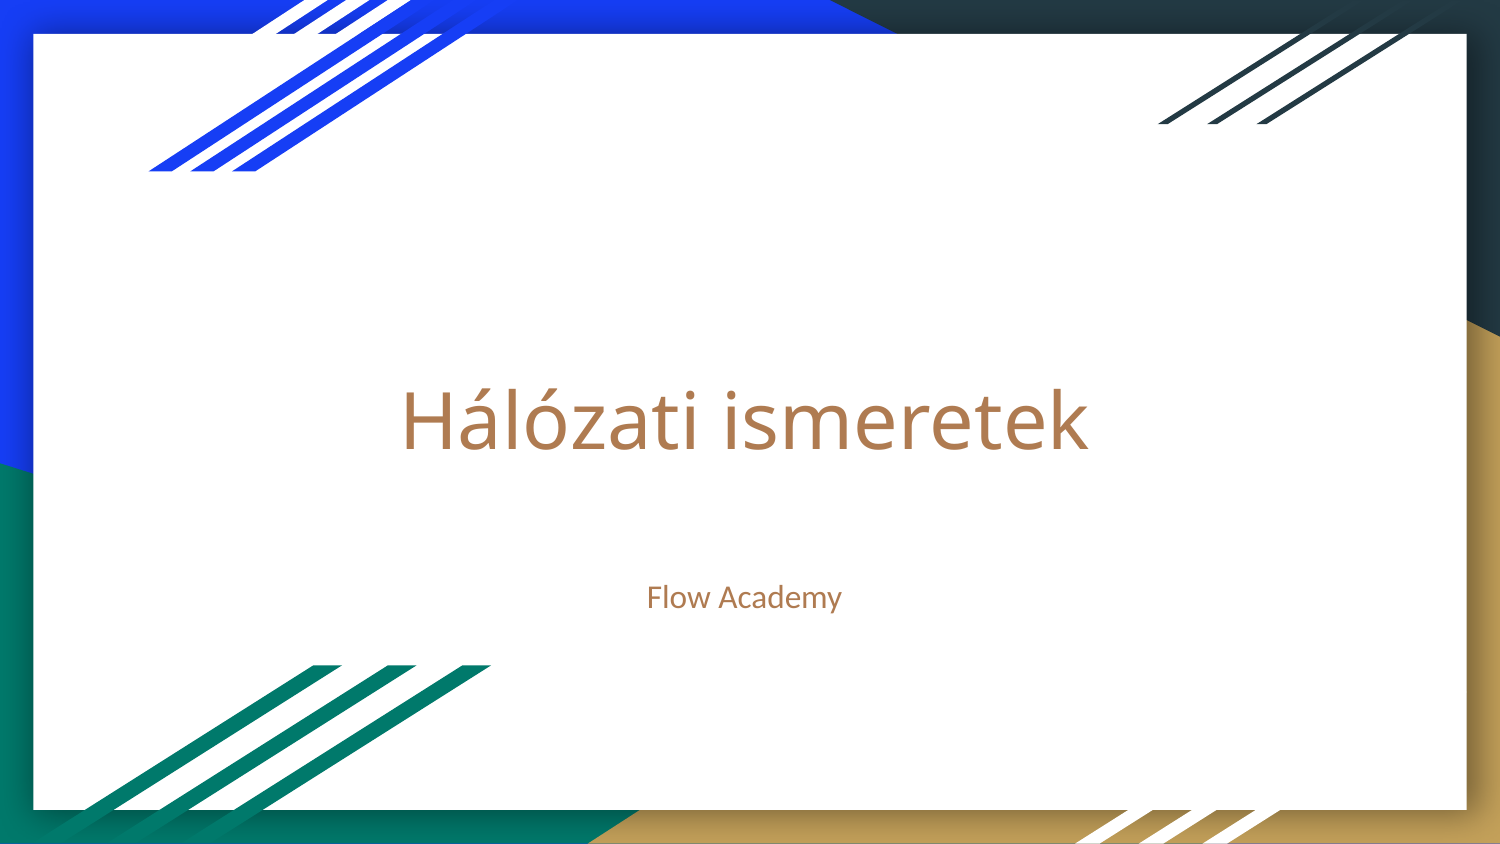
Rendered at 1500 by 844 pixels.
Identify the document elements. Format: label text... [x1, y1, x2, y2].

title Hálózati ismeretek [304, 298, 1185, 537]
subtitle Flow Academy [304, 559, 1185, 646]
